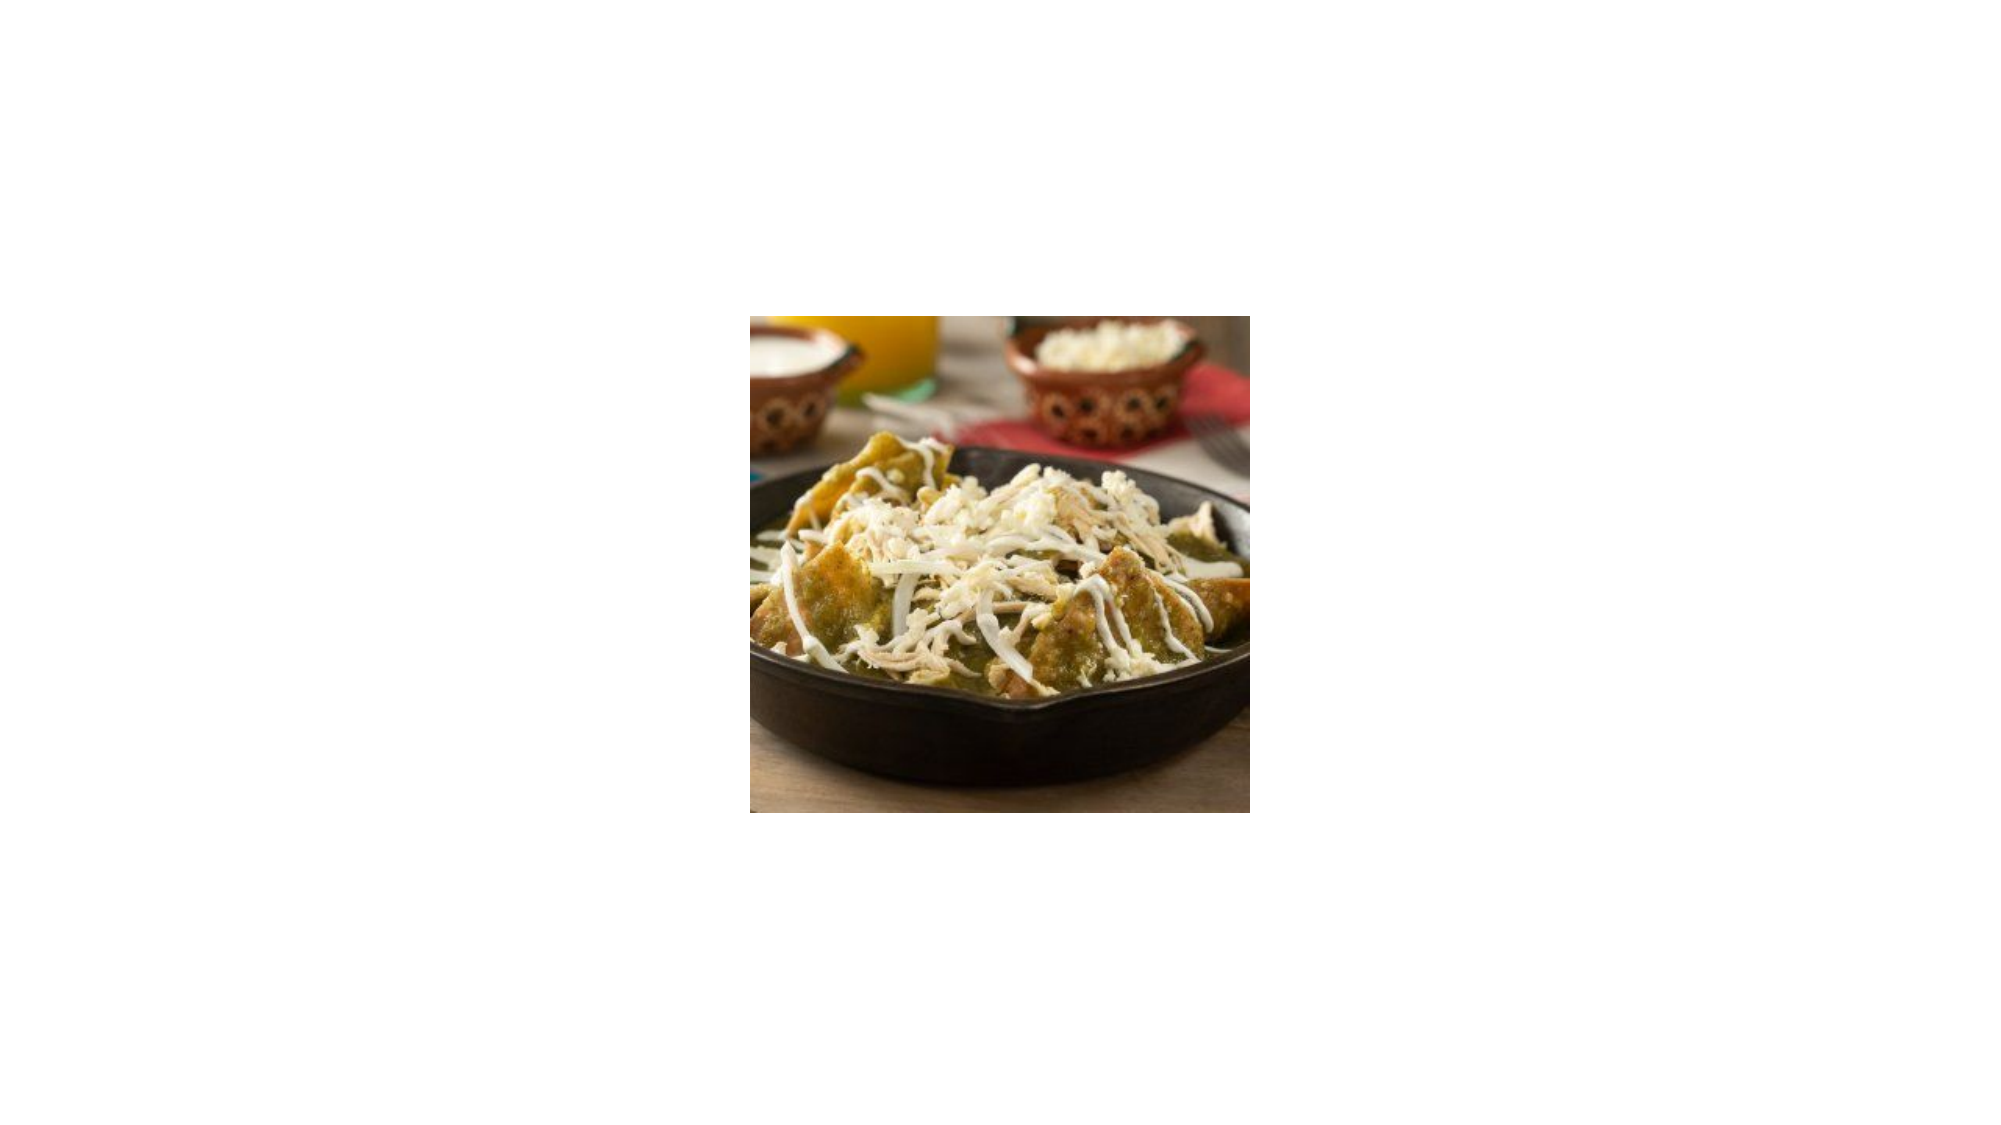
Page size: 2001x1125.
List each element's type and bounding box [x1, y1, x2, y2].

picture [749, 316, 1250, 813]
